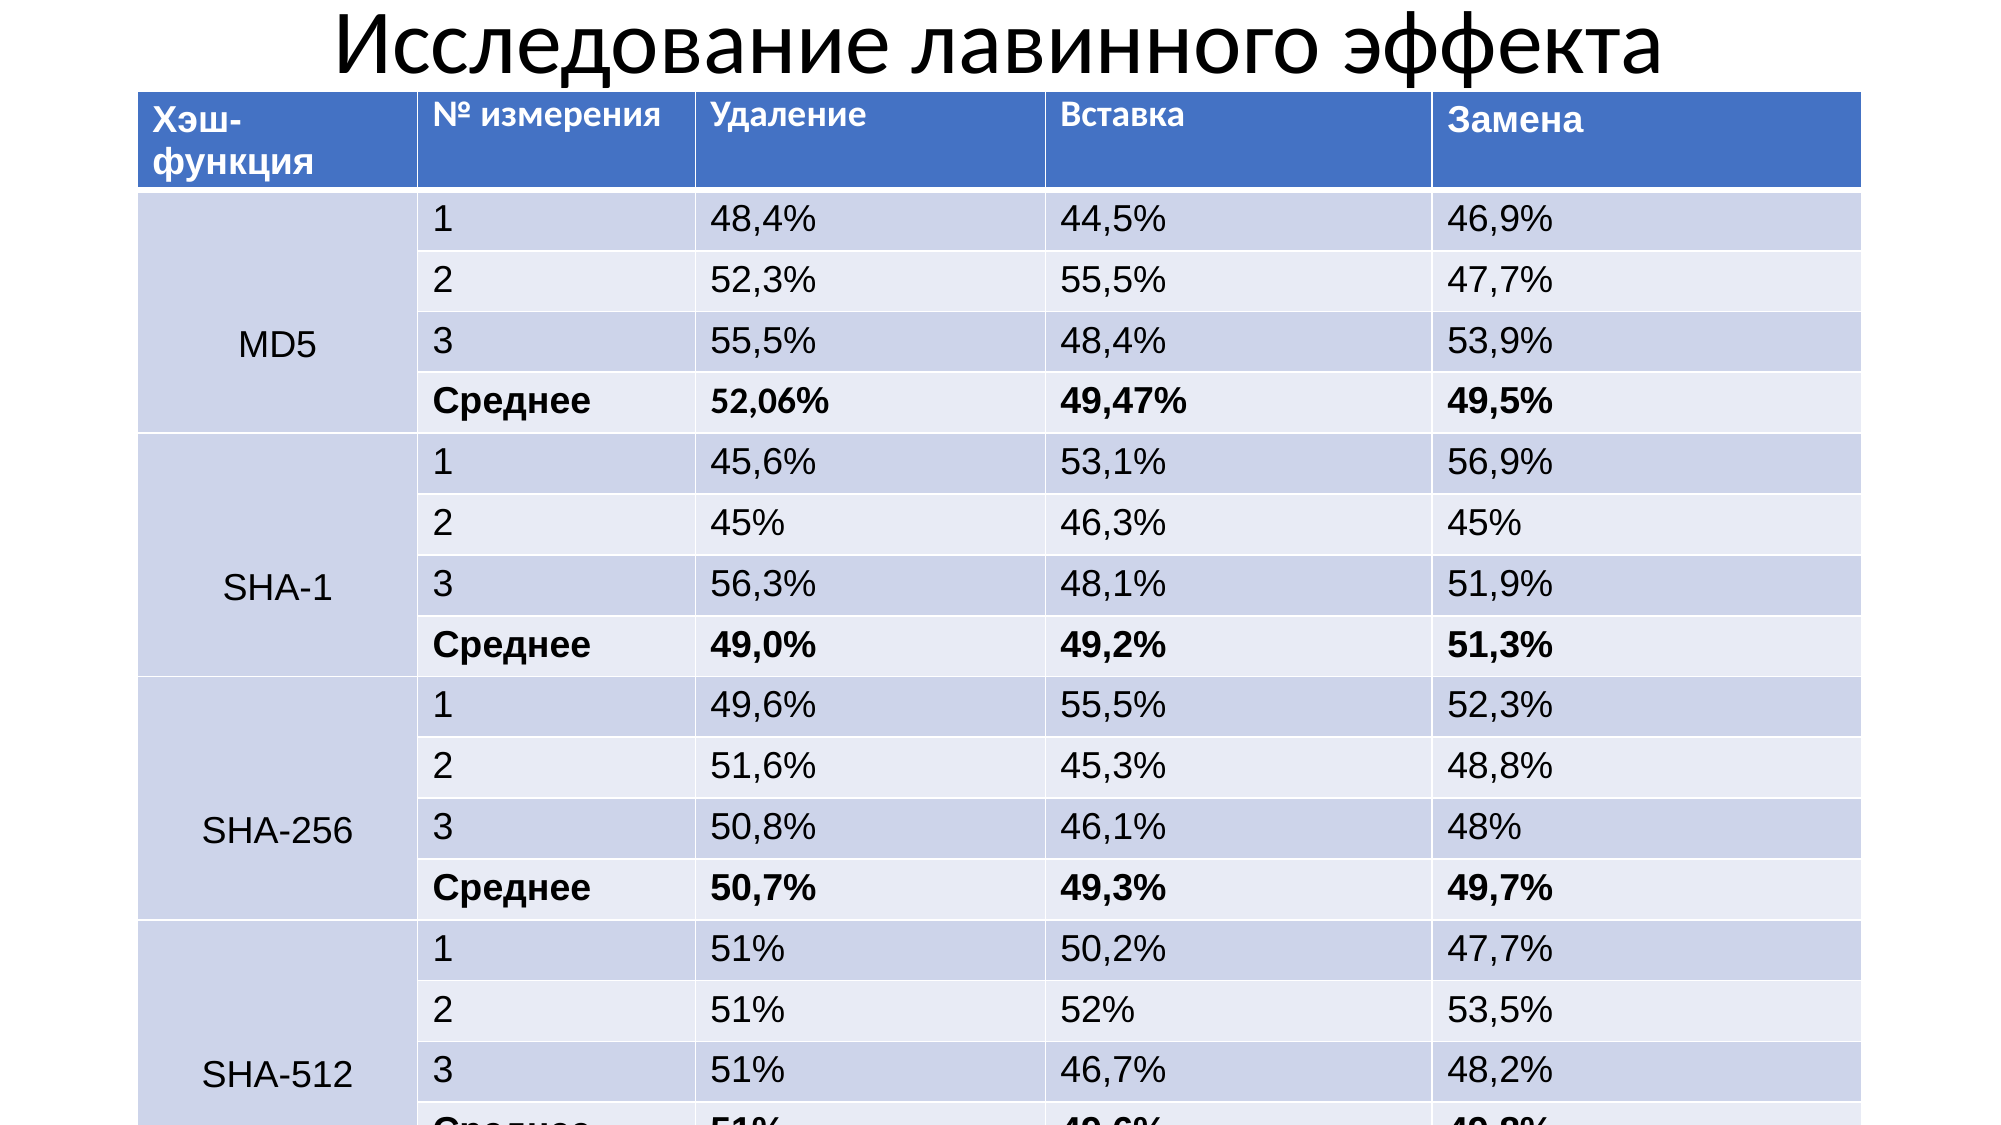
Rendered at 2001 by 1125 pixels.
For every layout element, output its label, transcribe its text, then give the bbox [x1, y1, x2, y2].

table_cell 51,9% [1433, 556, 1861, 615]
title Исследование лавинного эффекта [137, 0, 1863, 90]
table_header № измерения [418, 92, 695, 187]
table_cell 49,47% [1046, 373, 1431, 432]
table_cell 49,3% [1046, 860, 1431, 919]
table_cell 50,8% [696, 799, 1045, 858]
table_cell Среднее [418, 1103, 695, 1125]
table_cell 3 [418, 556, 695, 615]
table_cell 49,2% [1046, 617, 1431, 676]
table_cell 49,0% [696, 617, 1045, 676]
table_cell 1 [418, 677, 695, 736]
table_cell 47,7% [1433, 252, 1861, 311]
table_cell 52,3% [1433, 677, 1861, 736]
table_cell 48% [1433, 799, 1861, 858]
table_cell 2 [418, 738, 695, 797]
table_cell 49,7% [1433, 860, 1861, 919]
table_cell 55,5% [696, 312, 1045, 371]
table_cell 48,4% [1046, 312, 1431, 371]
table_cell Среднее [418, 617, 695, 676]
table_cell 52,06% [696, 373, 1045, 432]
table_cell 51% [696, 1103, 1045, 1125]
table_header Вставка [1046, 92, 1431, 187]
table_cell 55,5% [1046, 252, 1431, 311]
table_cell 48,4% [696, 193, 1045, 250]
table_cell 46,3% [1046, 495, 1431, 554]
table_cell 45,6% [696, 434, 1045, 493]
table_cell 2 [418, 981, 695, 1041]
table_cell 48,8% [1433, 738, 1861, 797]
table_cell 52,3% [696, 252, 1045, 311]
table_cell SHA-256 [138, 677, 417, 919]
table_cell 2 [418, 252, 695, 311]
table_cell MD5 [138, 193, 417, 432]
table_cell 46,1% [1046, 799, 1431, 858]
table_cell 49,8% [1433, 1103, 1861, 1125]
table_cell 56,3% [696, 556, 1045, 615]
table_cell 44,5% [1046, 193, 1431, 250]
table_cell 45,3% [1046, 738, 1431, 797]
table_cell 1 [418, 921, 695, 980]
table_cell 48,2% [1433, 1042, 1861, 1101]
table_cell 1 [418, 193, 695, 250]
table_cell 46,9% [1433, 193, 1861, 250]
table_cell 49,6% [1046, 1103, 1431, 1125]
table_cell 45% [696, 495, 1045, 554]
table_cell 48,1% [1046, 556, 1431, 615]
table_cell 47,7% [1433, 921, 1861, 980]
table_cell 1 [418, 434, 695, 493]
table_cell 51% [696, 981, 1045, 1041]
table_header Хэш-функция [138, 92, 417, 187]
table_cell 56,9% [1433, 434, 1861, 493]
table_cell 3 [418, 312, 695, 371]
table_header Удаление [696, 92, 1045, 187]
table_header Замена [1433, 92, 1861, 187]
table_cell 51,6% [696, 738, 1045, 797]
table_cell 53,5% [1433, 981, 1861, 1041]
table_cell 3 [418, 1042, 695, 1101]
table_cell 50,7% [696, 860, 1045, 919]
table_cell 53,9% [1433, 312, 1861, 371]
table_cell 45% [1433, 495, 1861, 554]
table_cell 46,7% [1046, 1042, 1431, 1101]
table_cell 51,3% [1433, 617, 1861, 676]
table_cell 3 [418, 799, 695, 858]
table_cell 49,6% [696, 677, 1045, 736]
table_cell SHA-1 [138, 434, 417, 676]
table_cell 51% [696, 921, 1045, 980]
table_cell 50,2% [1046, 921, 1431, 980]
table_cell Среднее [418, 860, 695, 919]
table_cell Среднее [418, 373, 695, 432]
table_cell 53,1% [1046, 434, 1431, 493]
table_cell 51% [696, 1042, 1045, 1101]
table_cell 55,5% [1046, 677, 1431, 736]
table_cell 2 [418, 495, 695, 554]
table_cell 49,5% [1433, 373, 1861, 432]
table_cell SHA-512 [138, 921, 417, 1125]
table_cell 52% [1046, 981, 1431, 1041]
